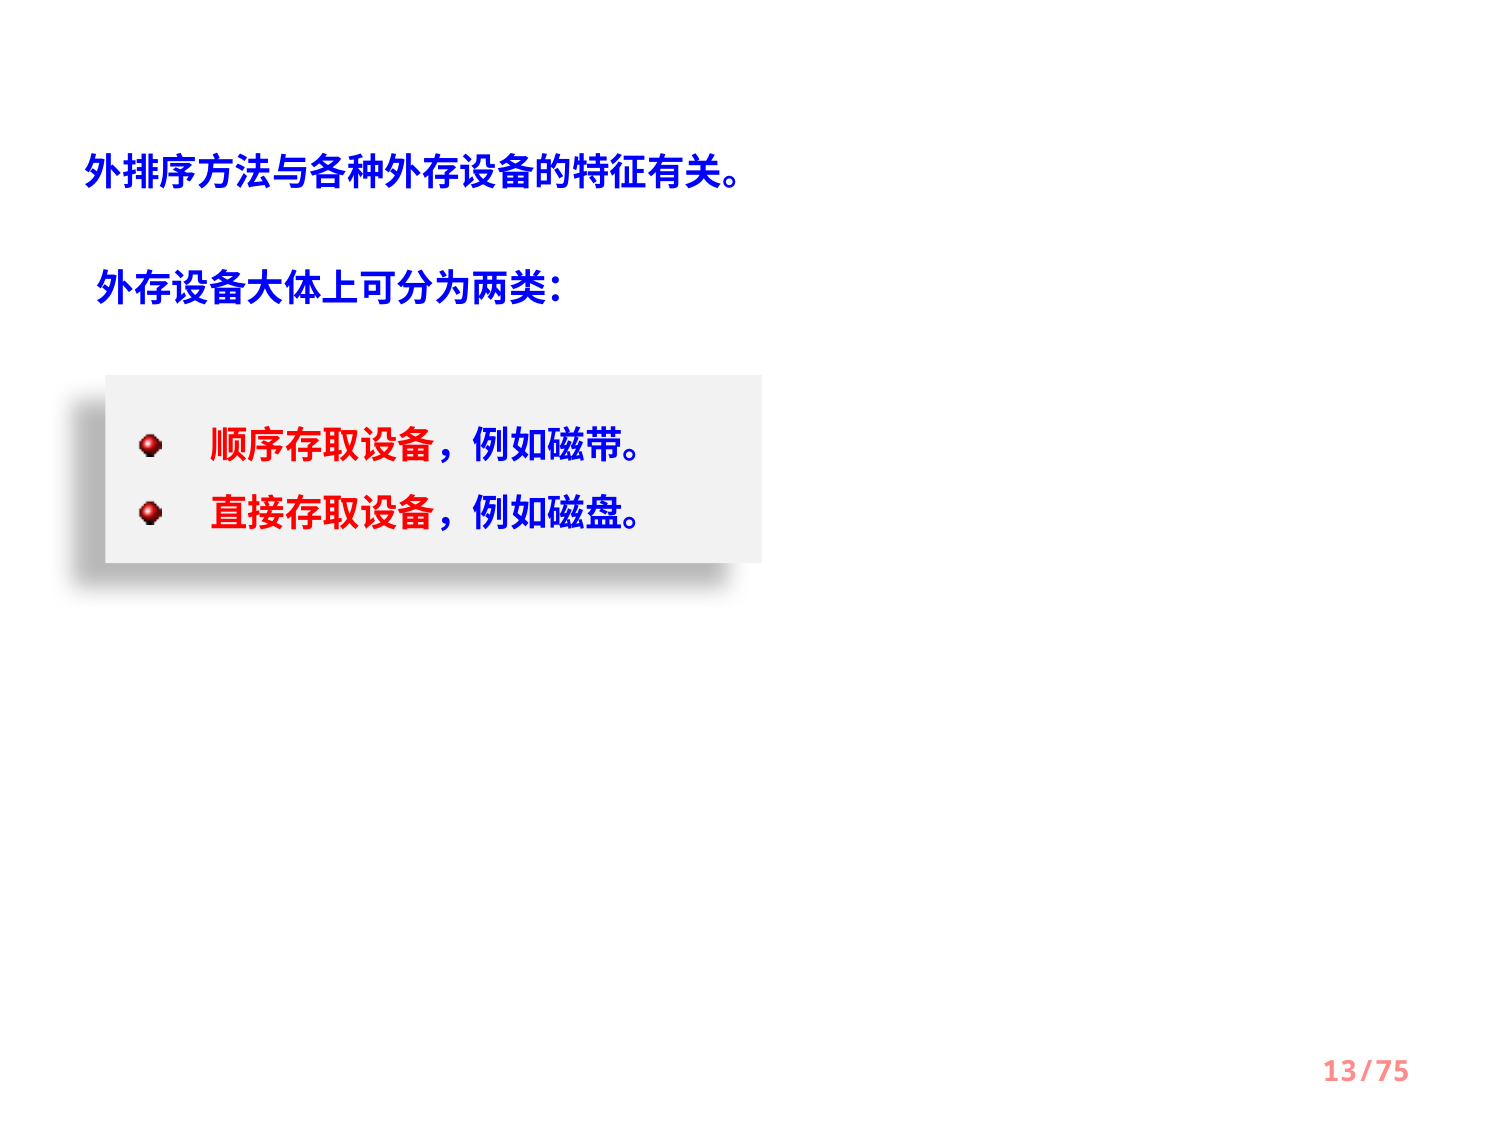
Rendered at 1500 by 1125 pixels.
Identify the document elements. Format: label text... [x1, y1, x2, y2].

text_box 外排序方法与各种外存设备的特征有关。 [70, 140, 1067, 201]
text_box 顺序存取设备，例如磁带。 直接存取设备，例如磁盘。 [103, 373, 764, 565]
slide_number 13/75 [1074, 1042, 1425, 1103]
picture [135, 430, 162, 457]
text_box 外存设备大体上可分为两类： [82, 234, 868, 317]
picture [135, 497, 162, 525]
